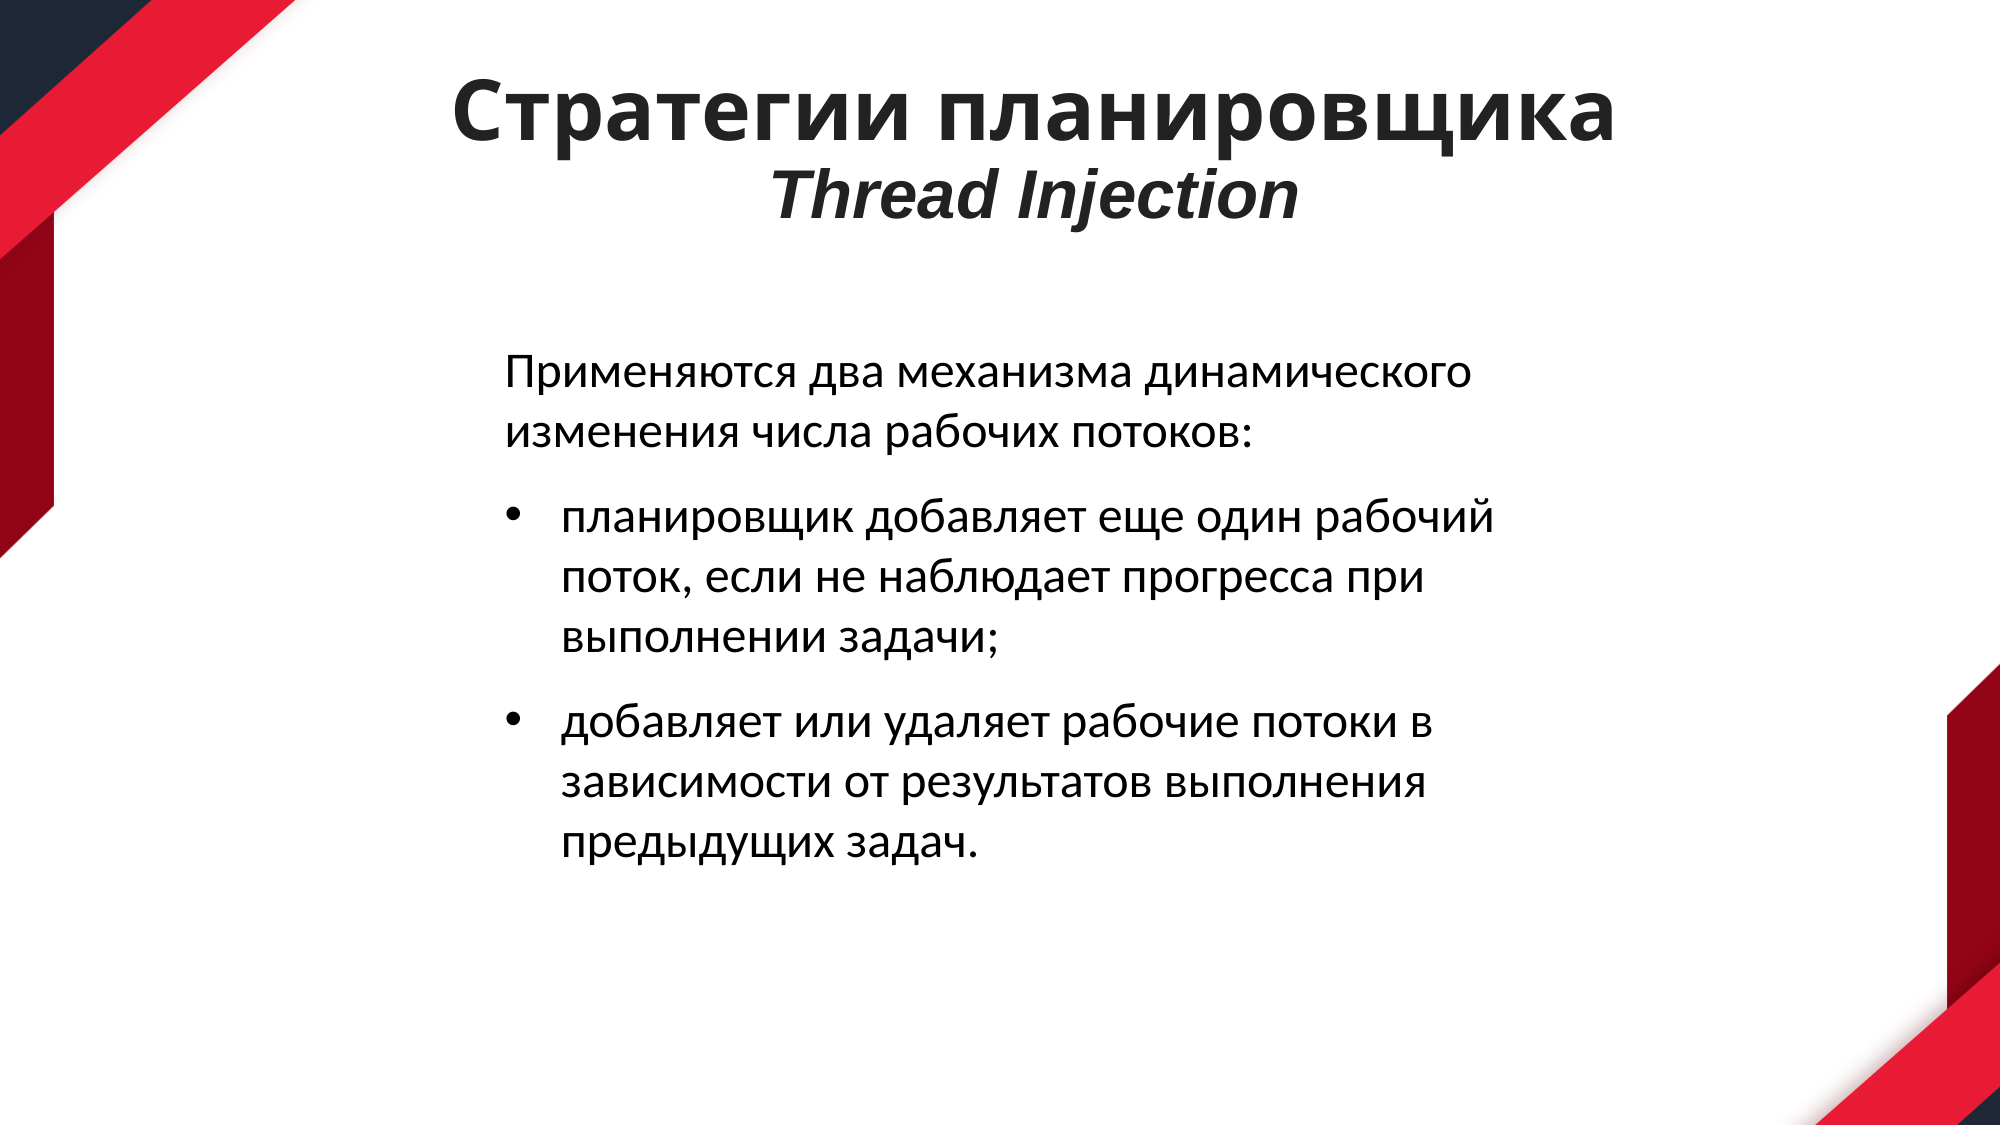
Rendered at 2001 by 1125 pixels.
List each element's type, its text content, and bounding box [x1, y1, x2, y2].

title Стратегии планировщика Thread Injection [172, 59, 1898, 344]
picture [0, 0, 2000, 1125]
text_box Применяются два механизма динамического изменения числа рабочих потоков: планировщик добавляет еще один рабочий поток, если не наблюдает прогресса при выполнении задачи; добавляет или удаляет рабочие потоки в зависимости от результатов выполнения предыдущих задач. [489, 330, 1618, 876]
